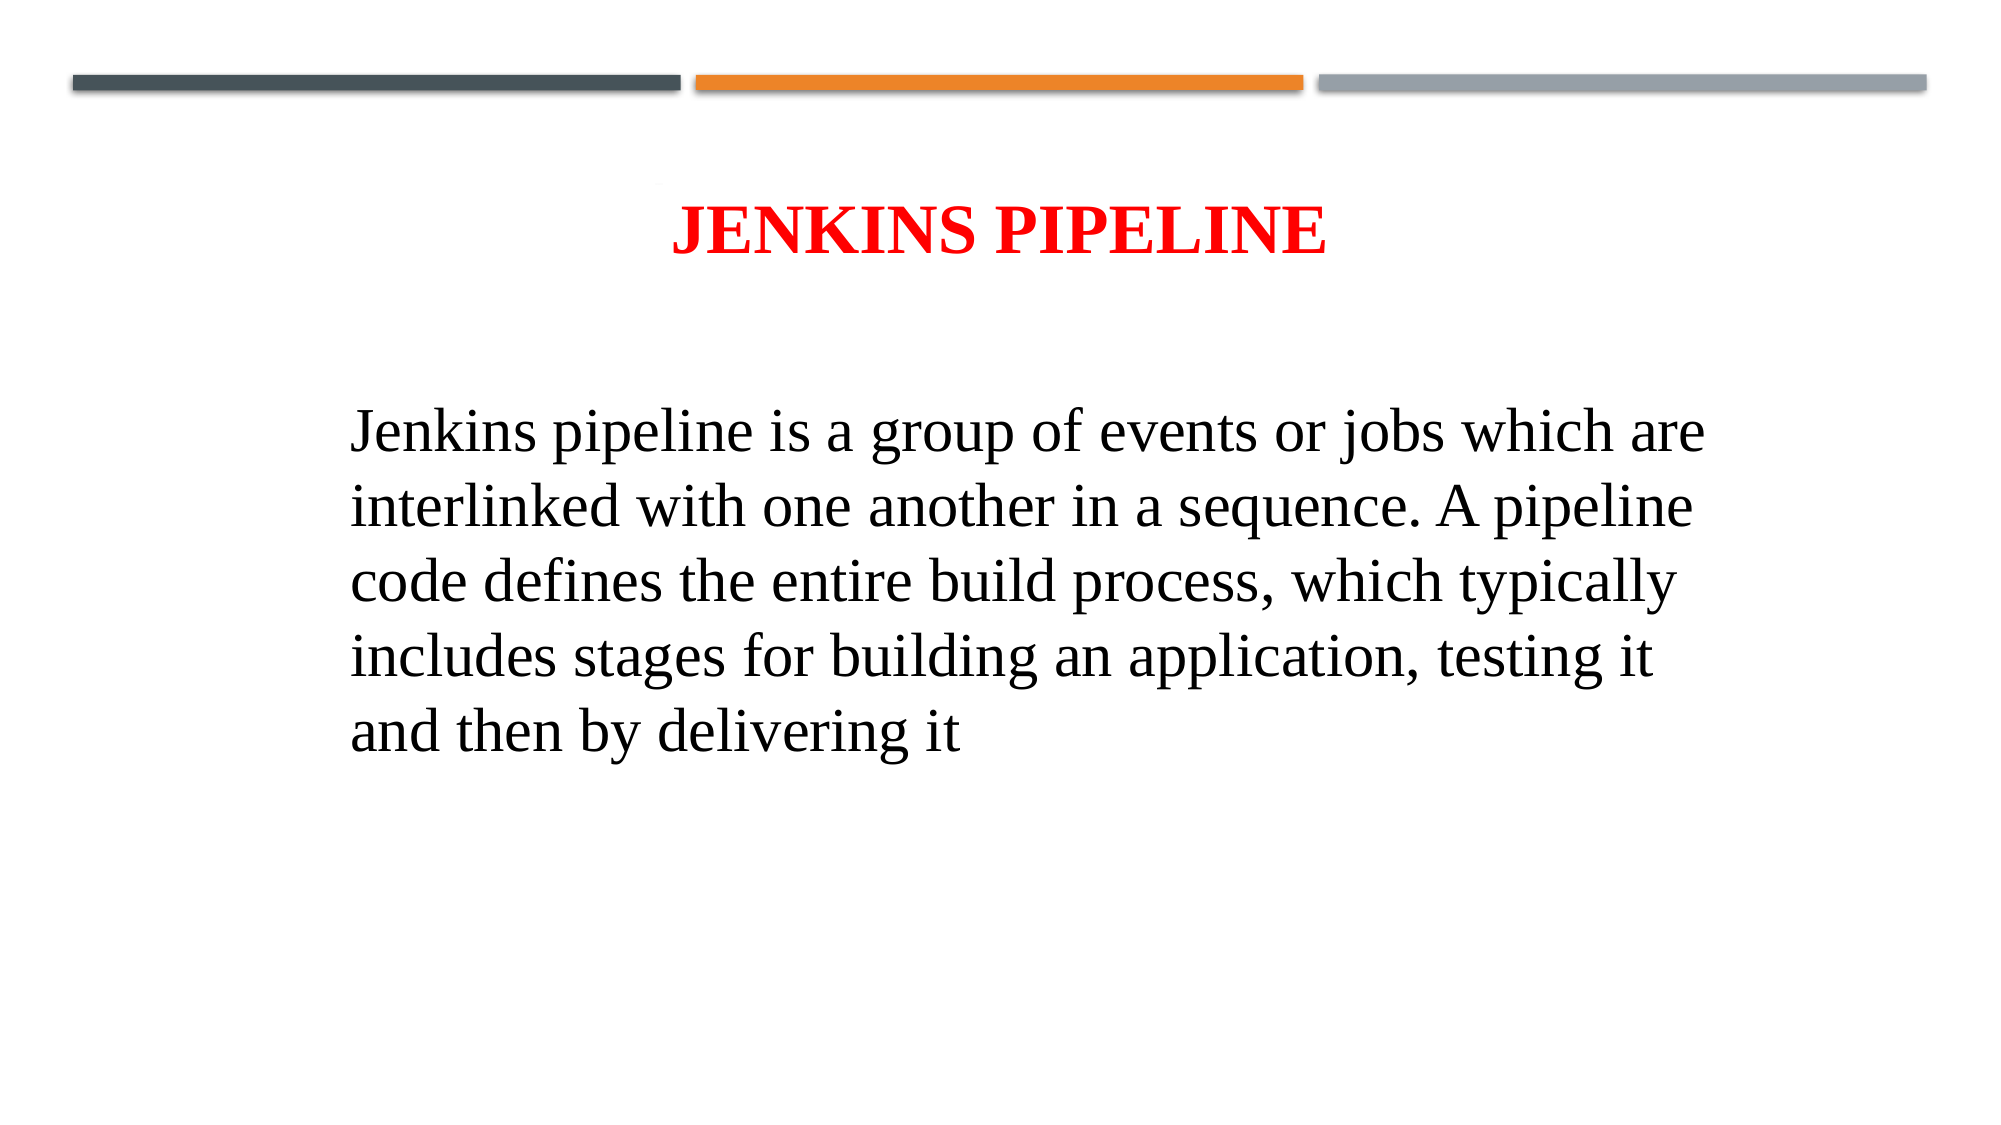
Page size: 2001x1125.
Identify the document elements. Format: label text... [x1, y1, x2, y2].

text_box JENKINS PIPELINE [655, 175, 1344, 275]
text_box Jenkins pipeline is a group of events or jobs which are interlinked with one another in a sequence. A pipeline code defines the entire build process, which typically includes stages for building an application, testing it and then by delivering it [335, 381, 1735, 771]
